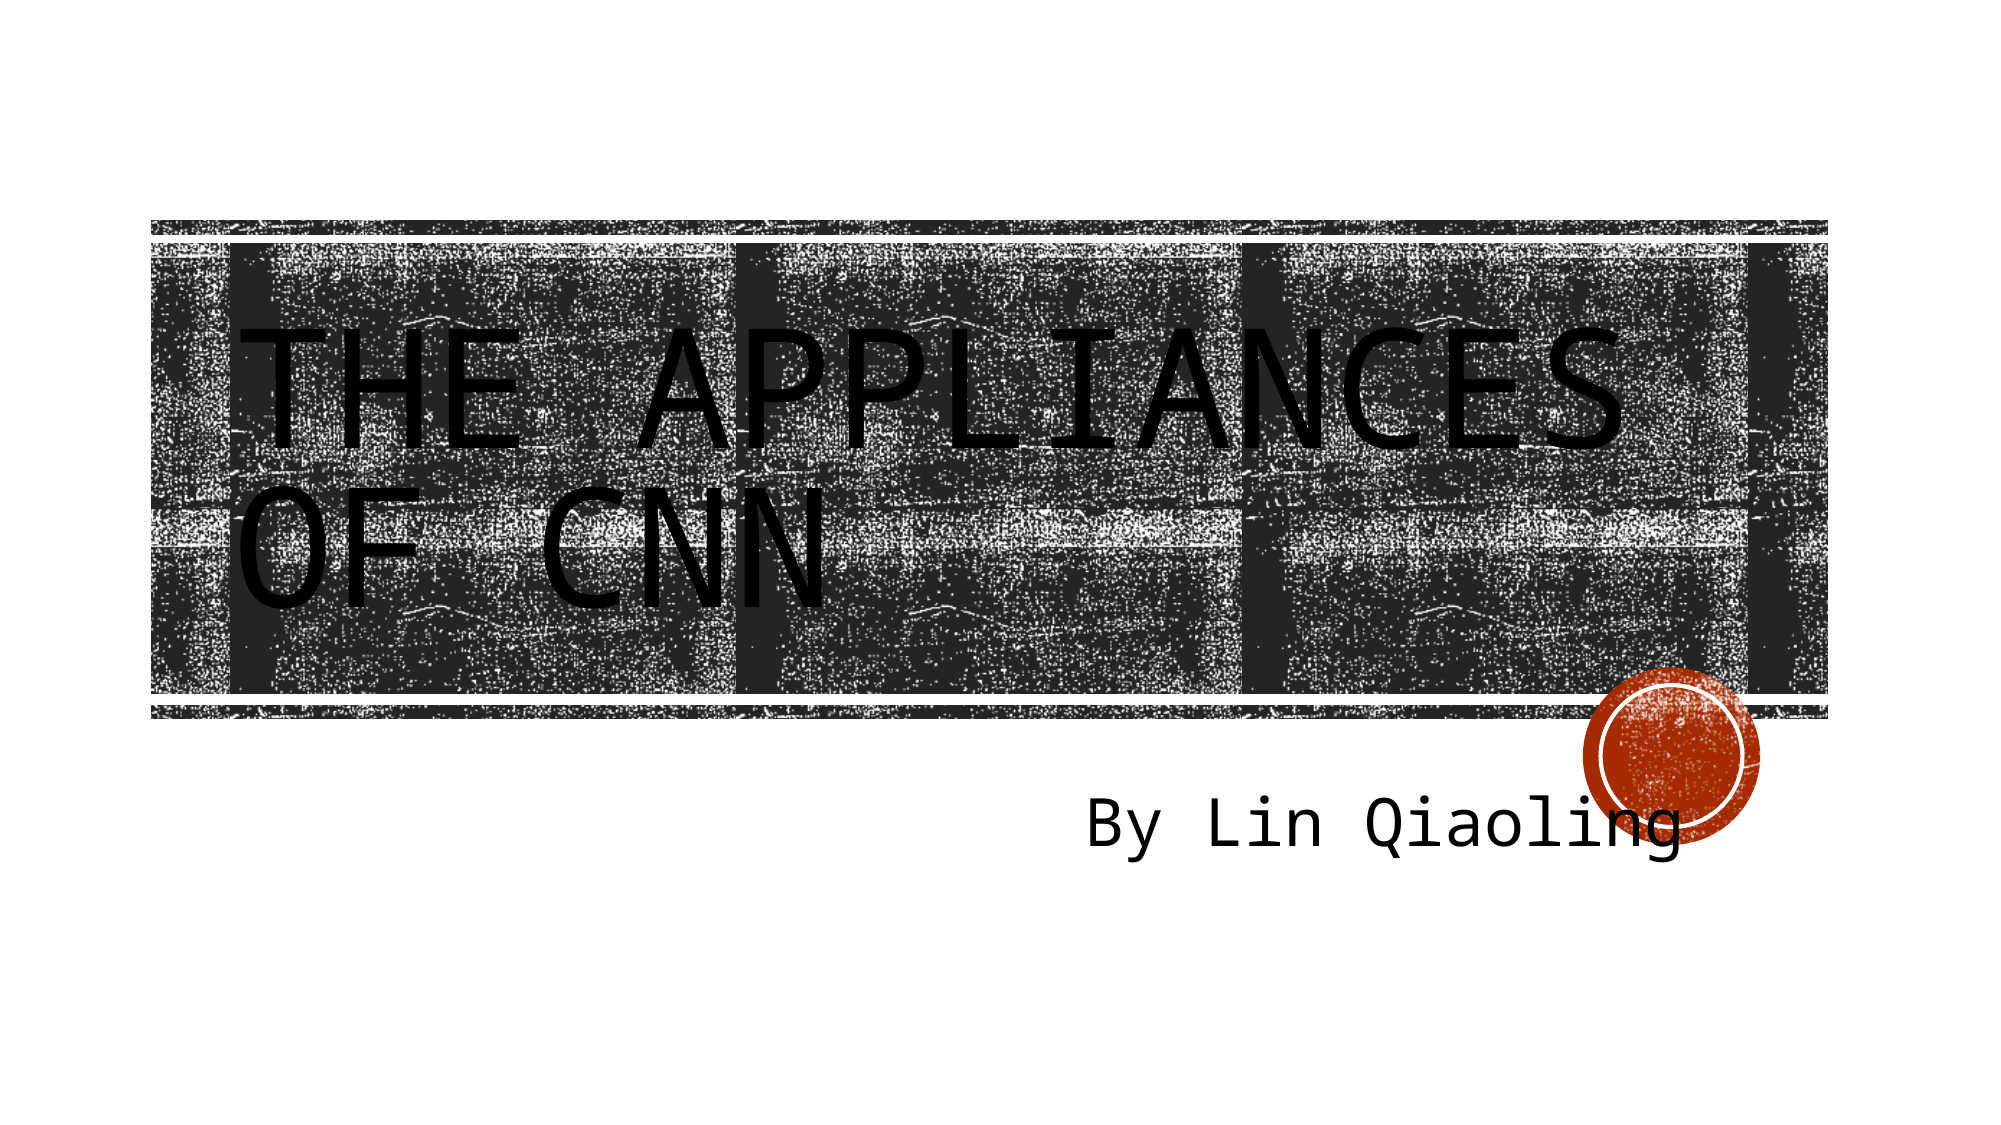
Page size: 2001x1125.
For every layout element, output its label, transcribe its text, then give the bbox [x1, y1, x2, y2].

title The appliances of cNN [218, 237, 1973, 723]
subtitle By Lin Qiaoling [1069, 781, 2000, 957]
